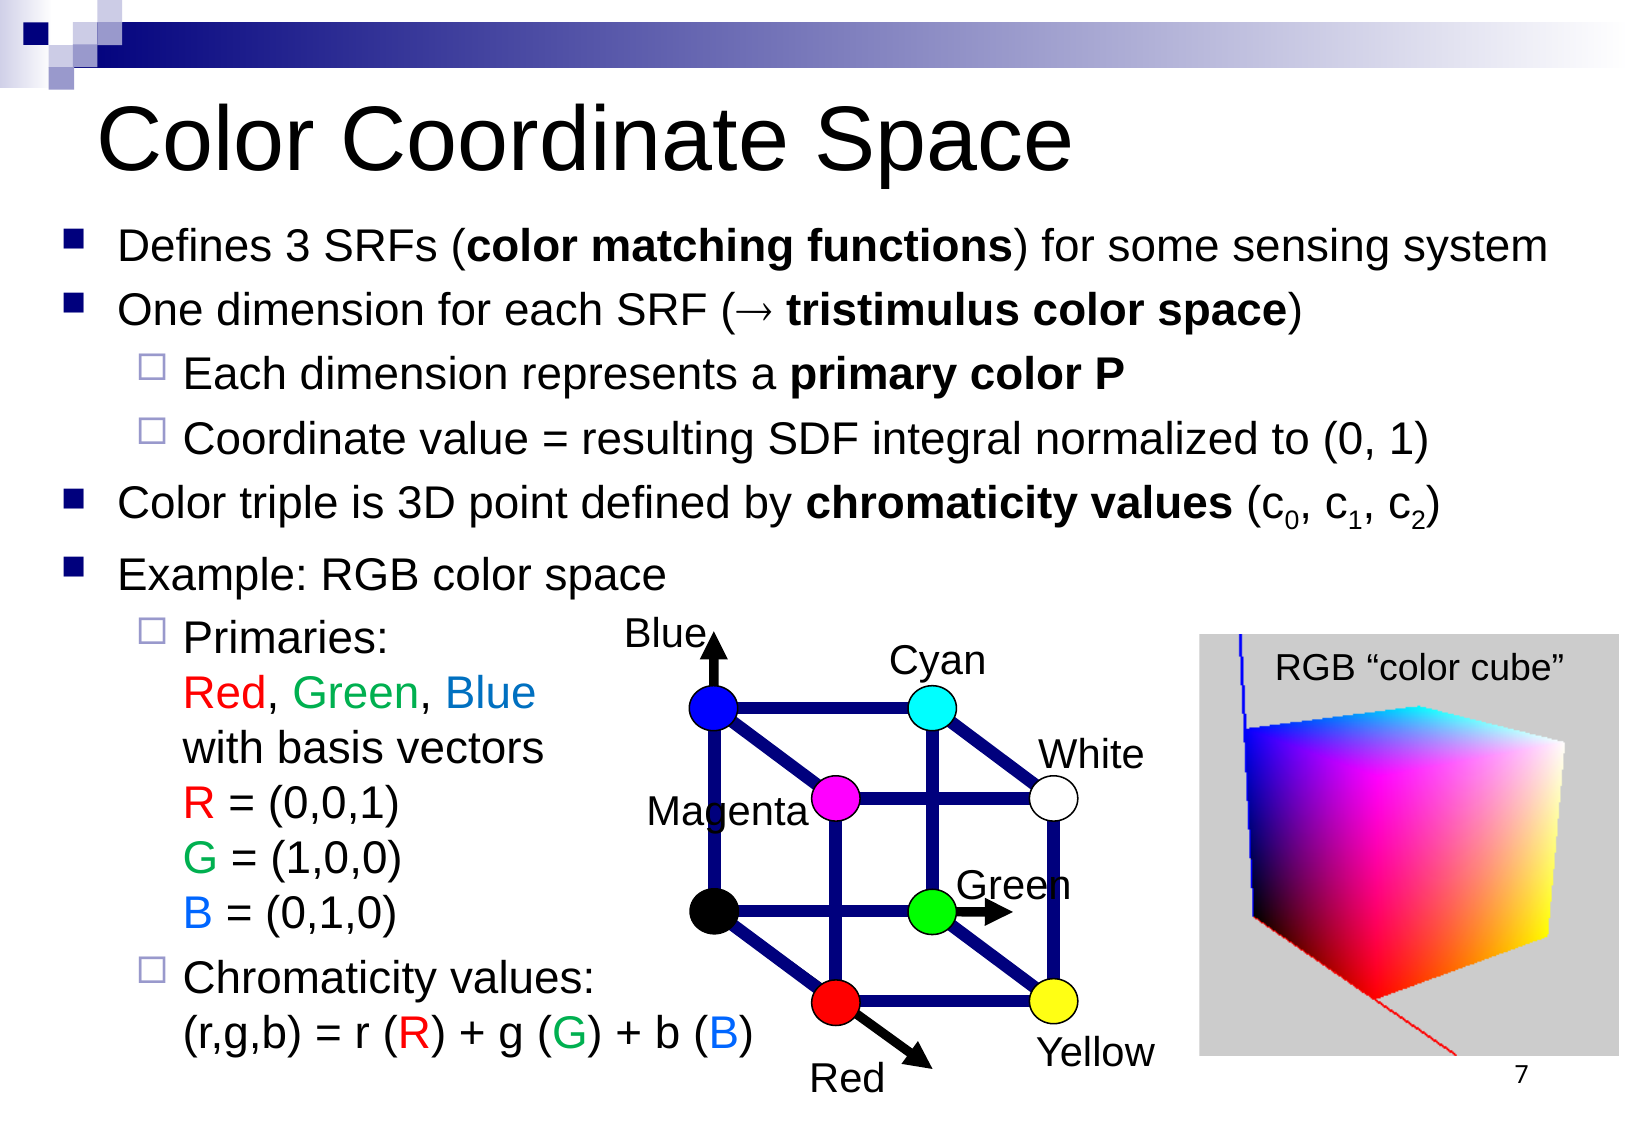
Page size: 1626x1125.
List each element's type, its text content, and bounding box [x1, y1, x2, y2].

list Defines 3 SRFs (color matching functions) for some sensing system One dimension for each SRF ( tristimulus color space) Each dimension represents a primary color P Coordinate value = resulting SDF integral normalized to (0, 1) Color triple is 3D point defined by chromaticity values (c0, c1, c2) Example: RGB color space Primaries: Red, Green, Blue with basis vectors R = (0,0,1) G = (1,0,0) B = (0,1,0) Chromaticity values: (r,g,b) = r (R) + g (G) + b (B) [45, 208, 1578, 1053]
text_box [608, 598, 1620, 1109]
title Color Coordinate Space [81, 75, 1544, 192]
